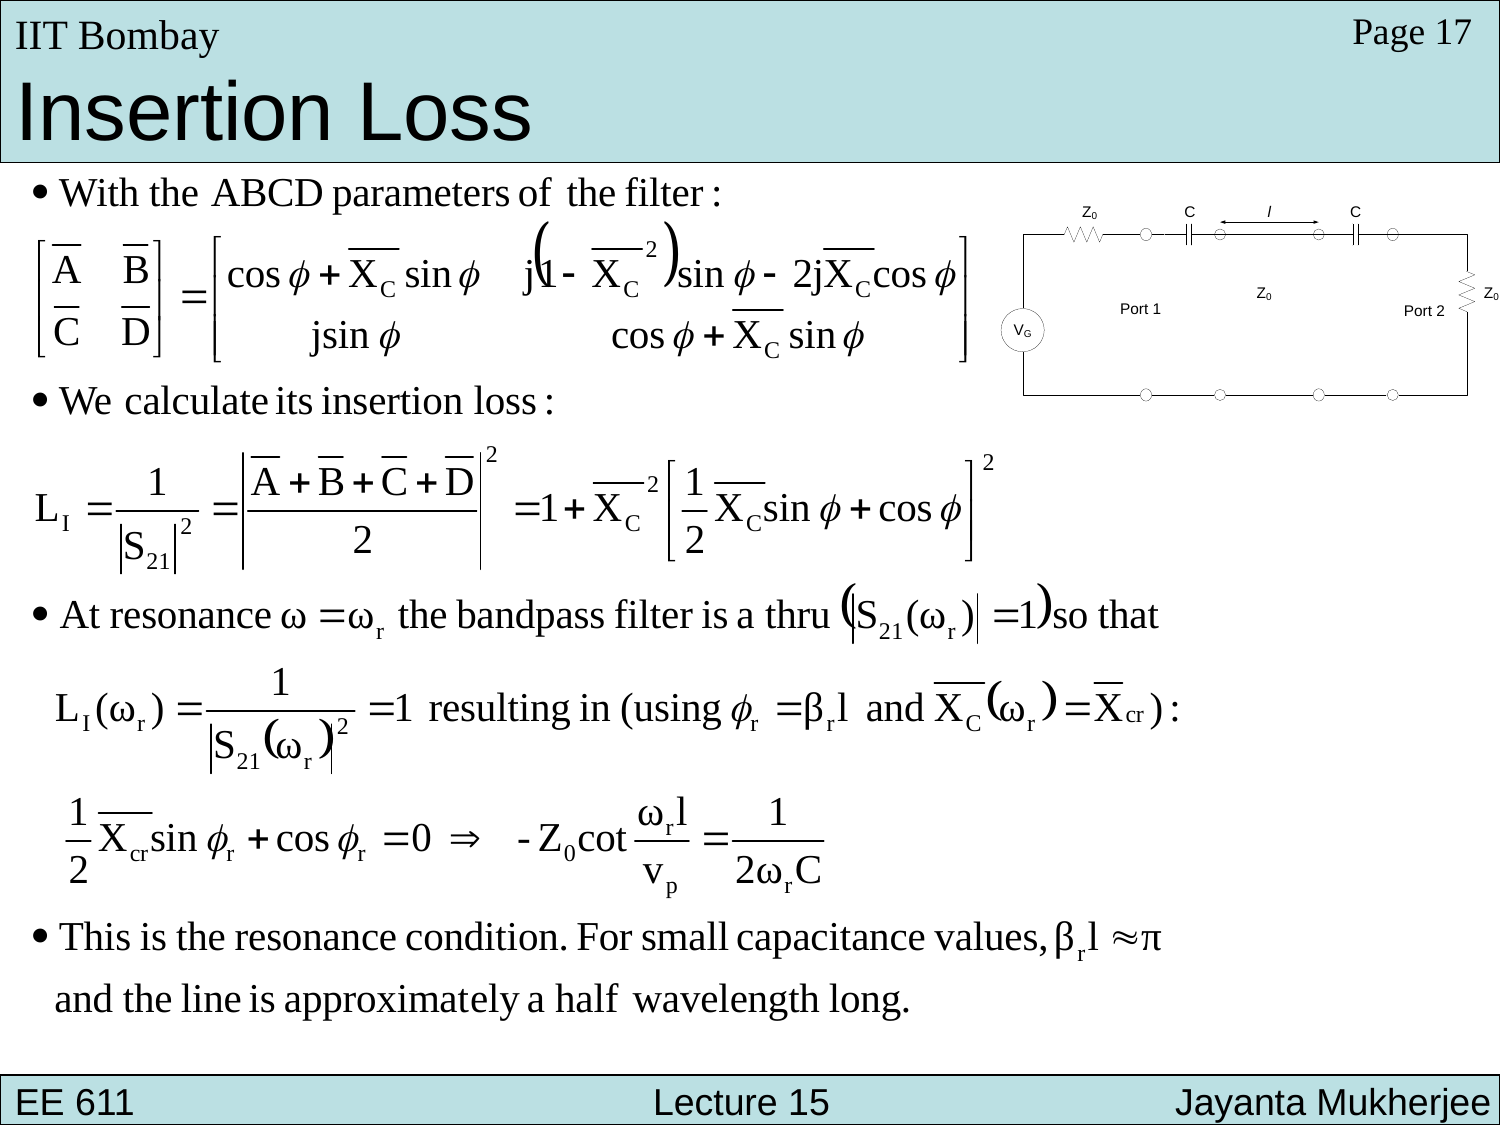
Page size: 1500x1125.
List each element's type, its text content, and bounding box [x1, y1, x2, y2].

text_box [28, 166, 1185, 1030]
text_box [999, 199, 1500, 403]
text_box EE 611 Lecture 15 Jayanta Mukherjee [0, 1074, 1500, 1125]
text_box Page 17 [1337, 0, 1488, 60]
text_box [250, 0, 1500, 163]
text_box Insertion Loss [0, 50, 549, 165]
text_box IIT Bombay [0, 0, 250, 50]
